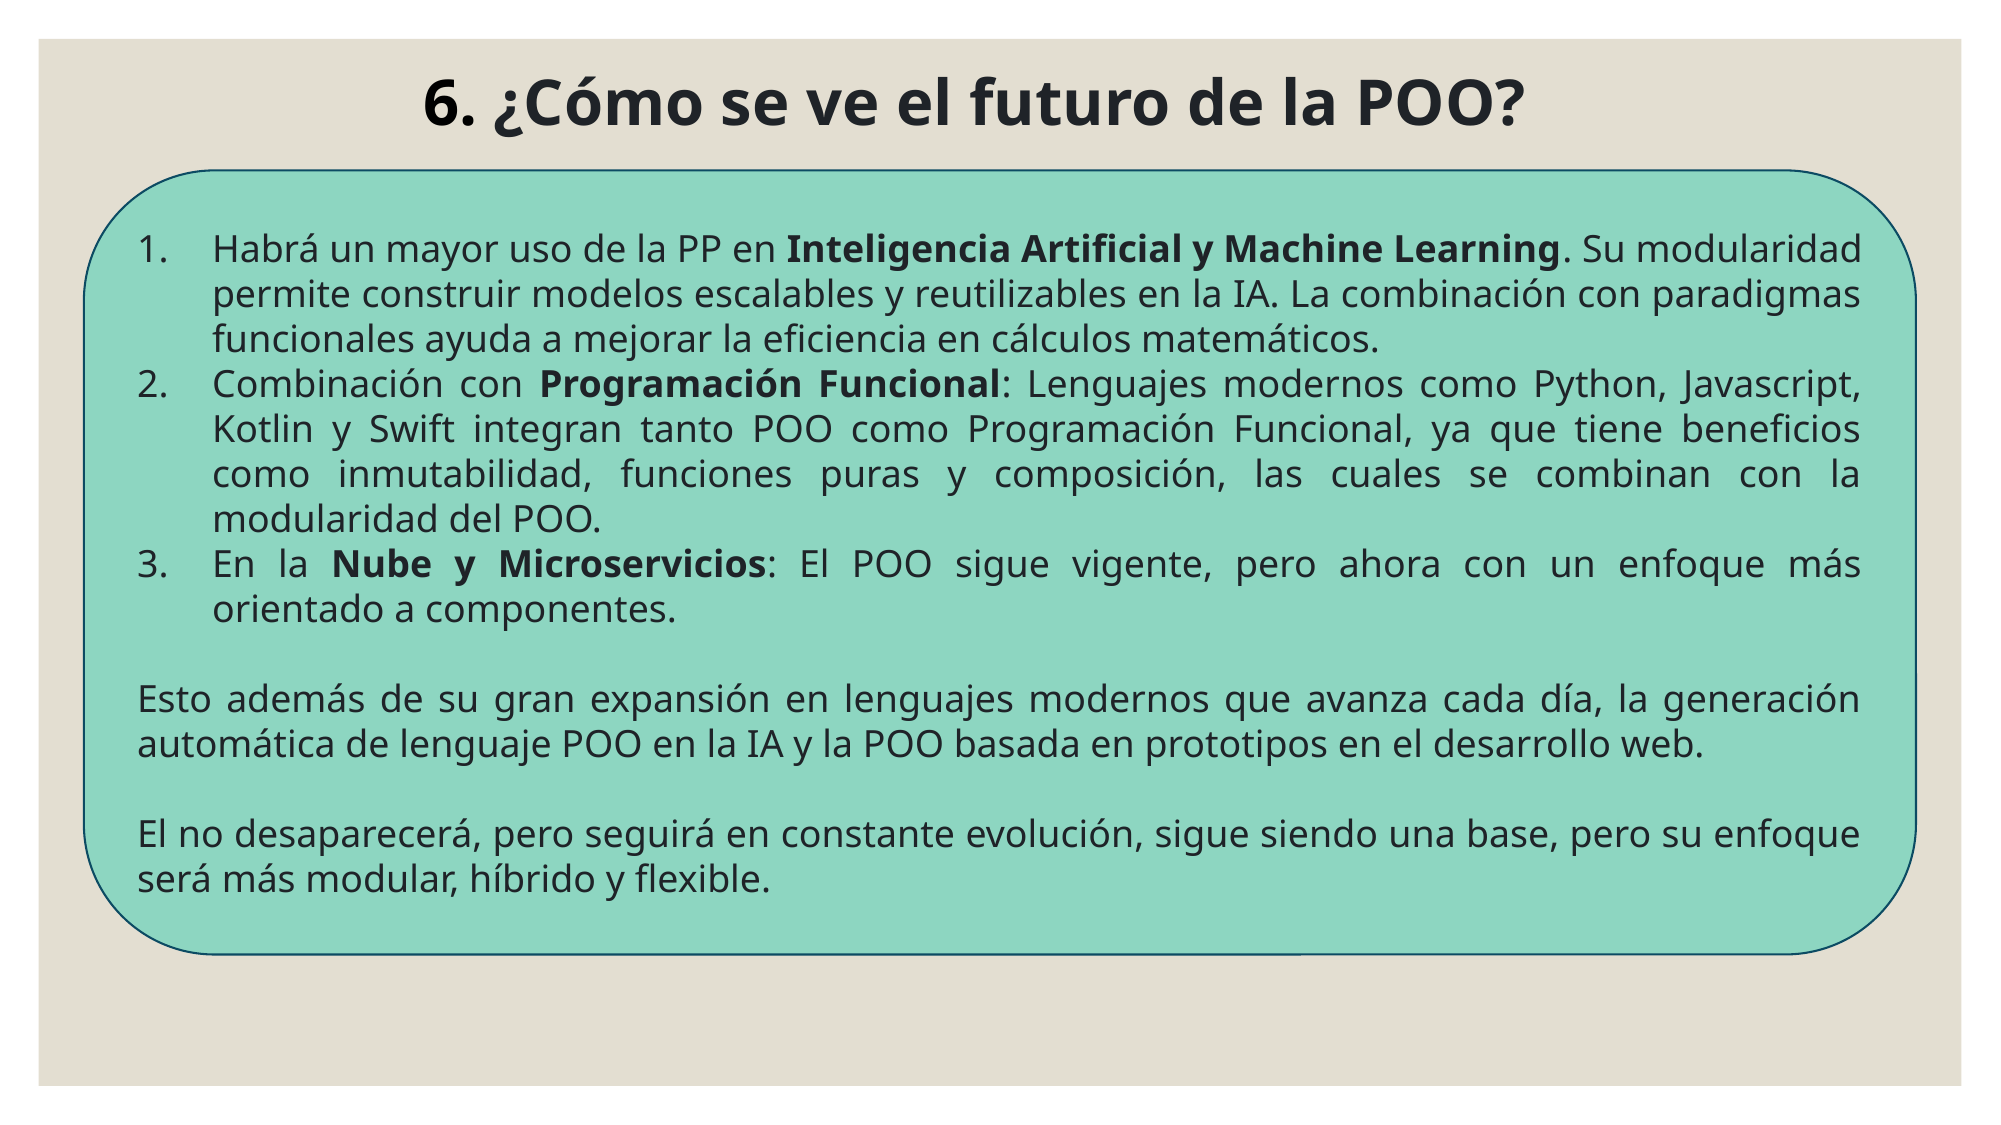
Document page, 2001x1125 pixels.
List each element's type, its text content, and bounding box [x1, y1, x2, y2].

text_box Habrá un mayor uso de la PP en Inteligencia Artificial y Machine Learning. Su modularidad permite construir modelos escalables y reutilizables en la IA. La combinación con paradigmas funcionales ayuda a mejorar la eficiencia en cálculos matemáticos. Combinación con Programación Funcional: Lenguajes modernos como Python, Javascript, Kotlin y Swift integran tanto POO como Programación Funcional, ya que tiene beneficios como inmutabilidad, funciones puras y composición, las cuales se combinan con la modularidad del POO. En la Nube y Microservicios: El POO sigue vigente, pero ahora con un enfoque más orientado a componentes. Esto además de su gran expansión en lenguajes modernos que avanza cada día, la generación automática de lenguaje POO en la IA y la POO basada en prototipos en el desarrollo web. El no desaparecerá, pero seguirá en constante evolución, sigue siendo una base, pero su enfoque será más modular, híbrido y flexible. [82, 169, 1918, 956]
text_box 6. ¿Cómo se ve el futuro de la POO? [408, 56, 1554, 157]
